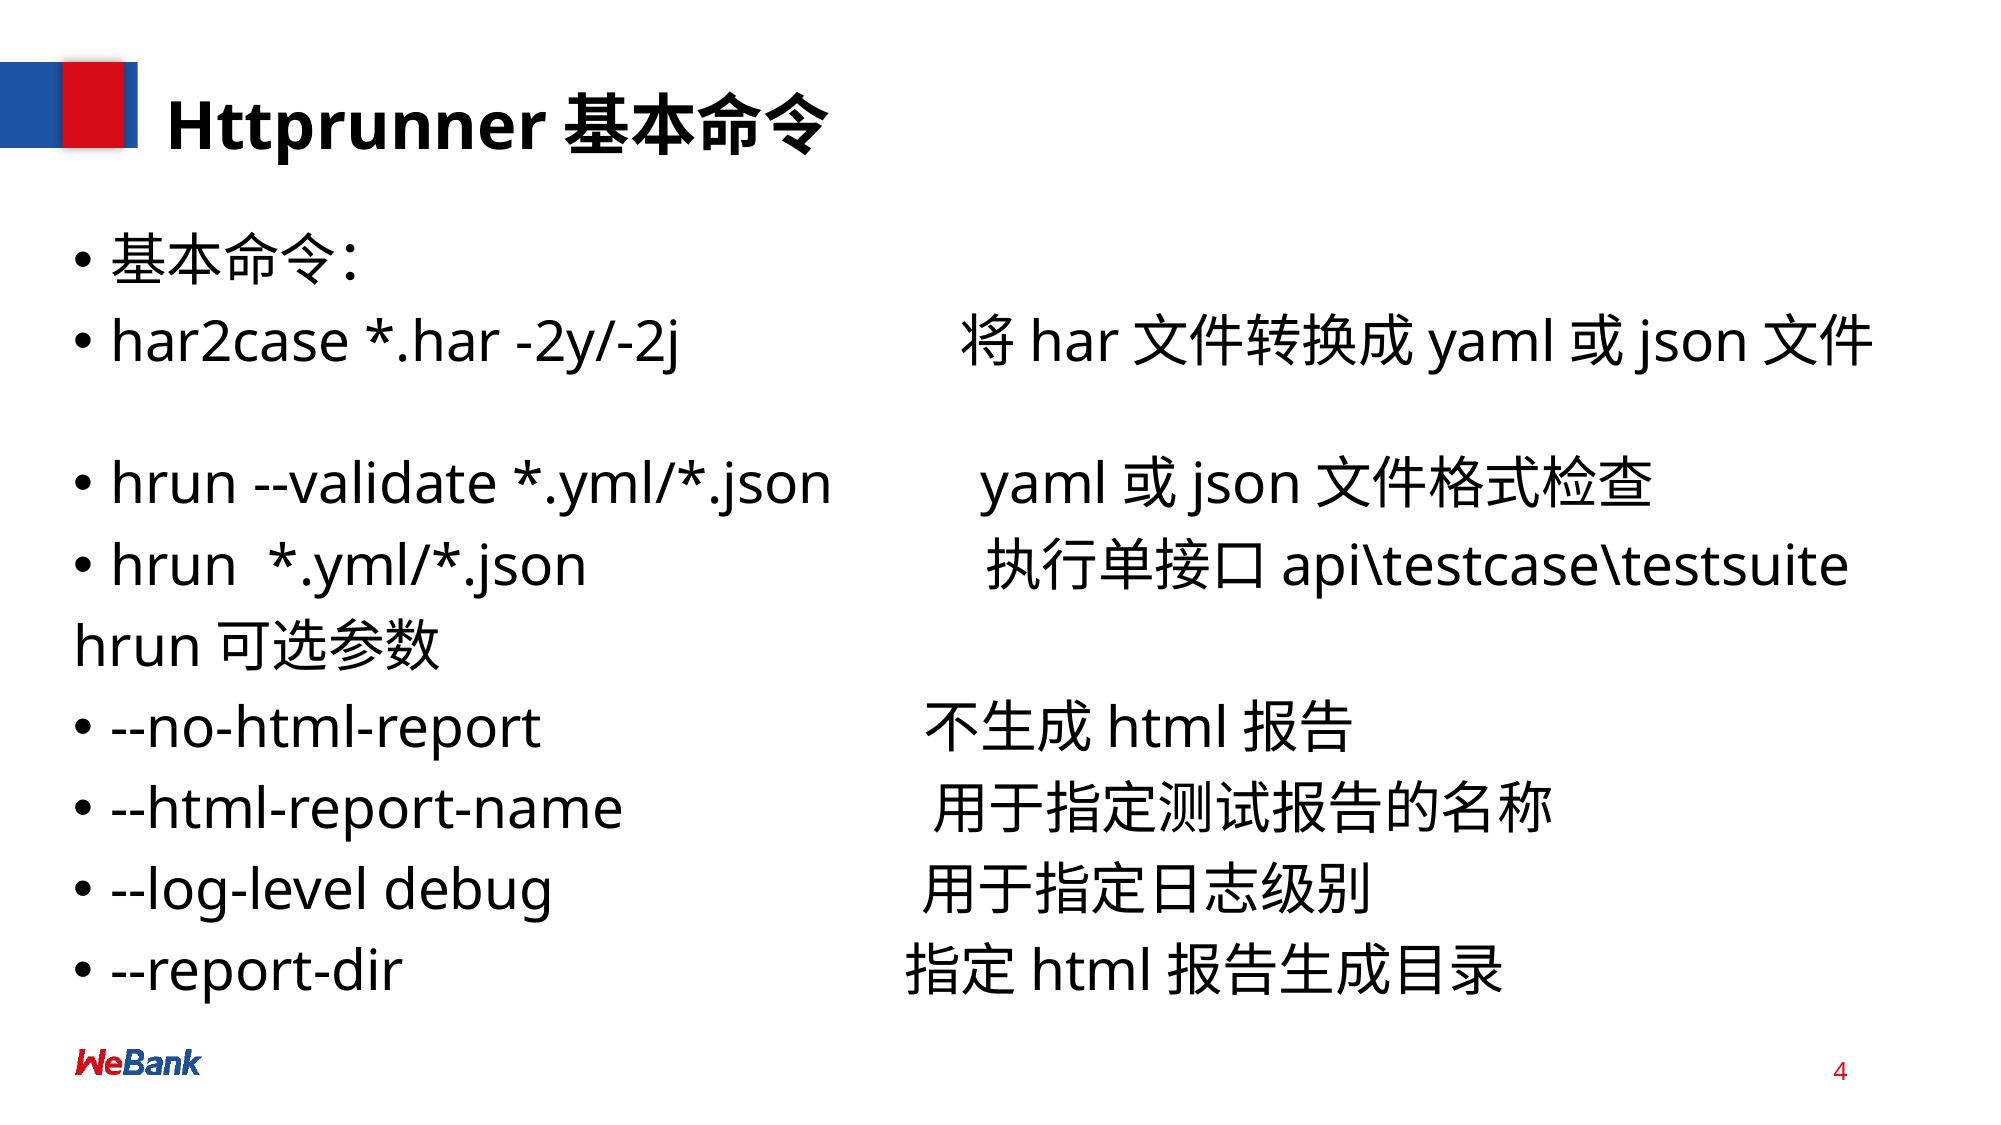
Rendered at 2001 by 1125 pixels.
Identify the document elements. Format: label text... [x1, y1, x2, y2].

picture [75, 1049, 202, 1075]
title Httprunner基本命令 [150, 55, 2000, 201]
list 基本命令： har2case *.har -2y/-2j 将har文件转换成yaml或json文件 hrun --validate *.yml/*.json yaml或json文件格式检查 hrun *.yml/*.json 执行单接口api\testcase\testsuite hrun可选参数 --no-html-report 不生成html报告 --html-report-name 用于指定测试报告的名称 --log-level debug 用于指定日志级别 --report-dir 指定html报告生成目录 [58, 224, 1909, 1019]
slide_number 4 [1412, 1042, 1863, 1103]
